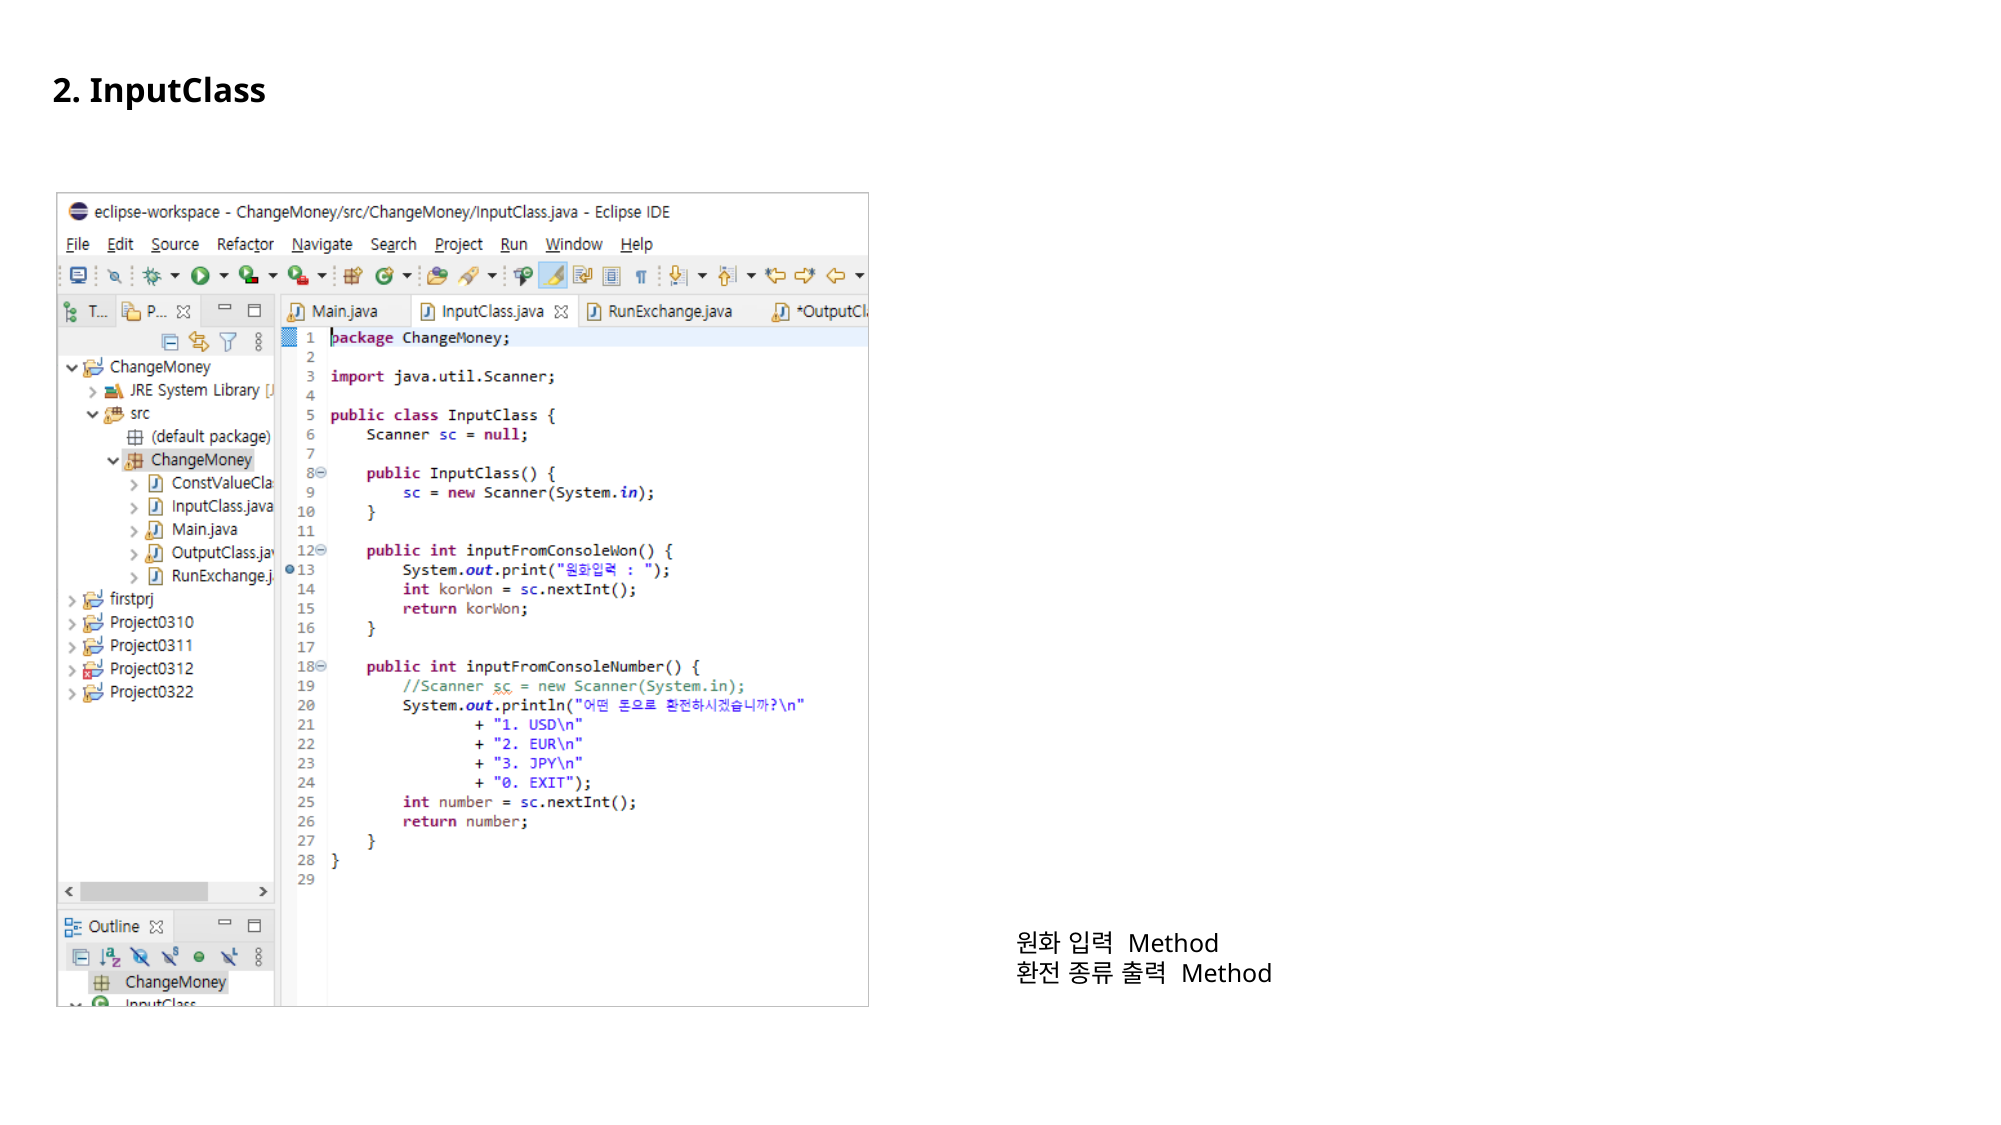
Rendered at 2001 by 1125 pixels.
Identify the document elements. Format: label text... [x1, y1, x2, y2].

picture [56, 192, 869, 1007]
text_box 2. InputClass [37, 61, 589, 117]
text_box 원화 입력 Method 환전 종류 출력 Method [1001, 920, 1731, 996]
